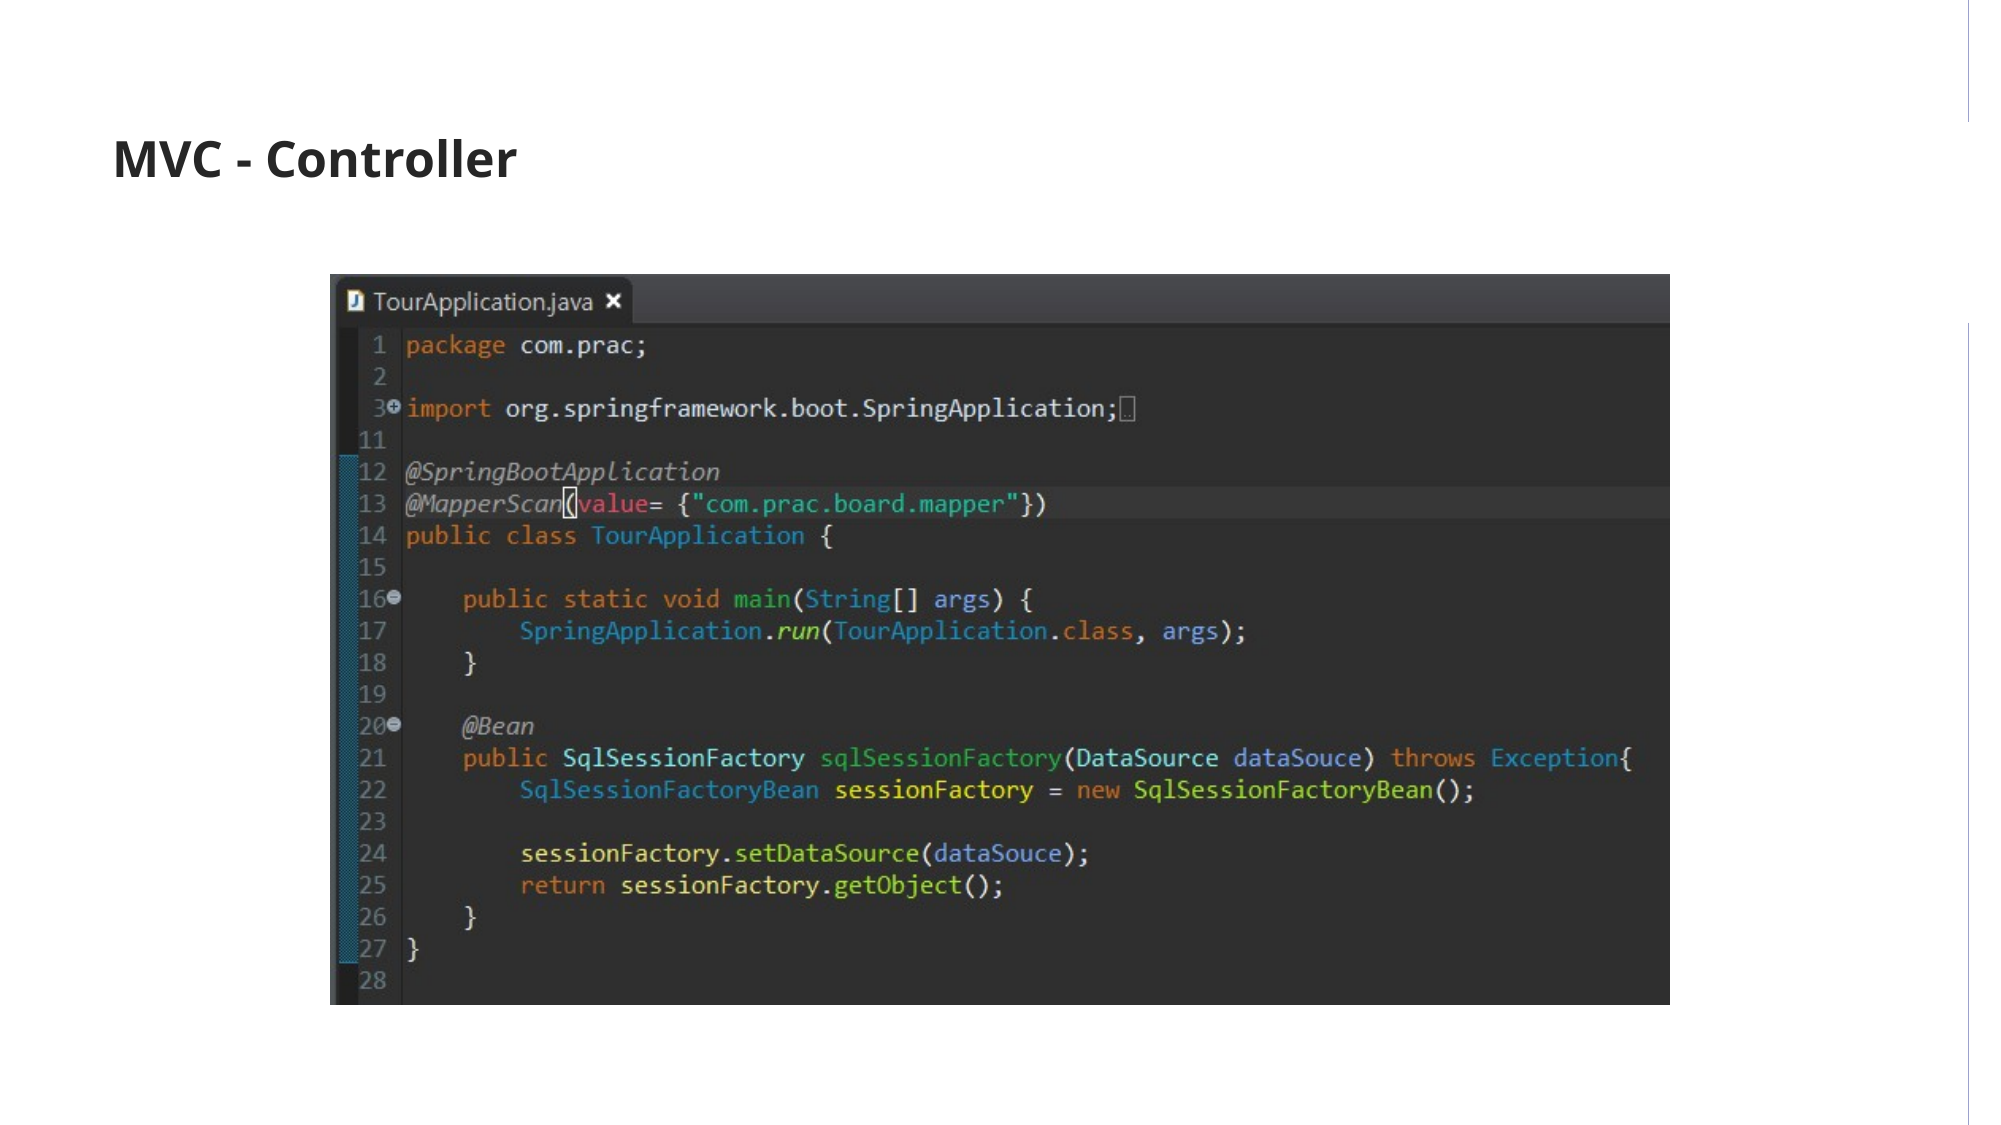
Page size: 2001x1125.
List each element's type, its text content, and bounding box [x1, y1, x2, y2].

picture [329, 274, 1670, 1005]
text_box MVC - Controller [97, 120, 592, 196]
